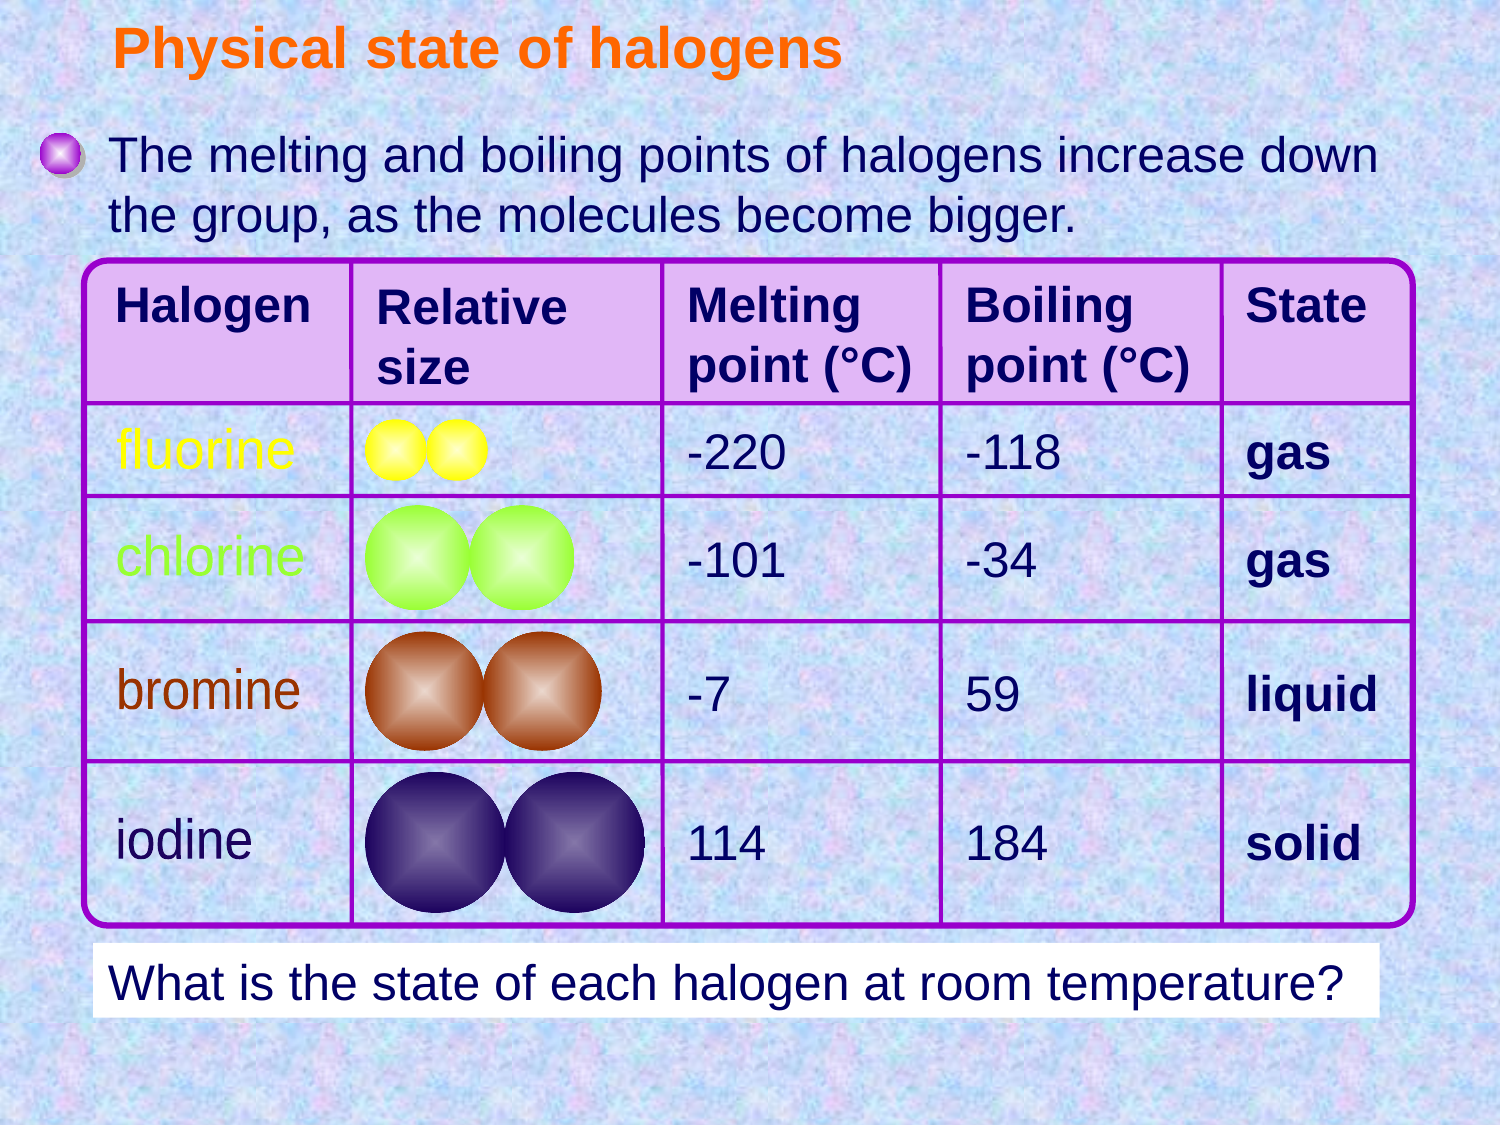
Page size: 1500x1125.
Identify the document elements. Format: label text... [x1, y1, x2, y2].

text_box [39, 132, 81, 175]
picture [0, 0, 1500, 1125]
text_box What is the state of each halogen at room temperature? [93, 942, 1380, 1018]
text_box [364, 631, 602, 751]
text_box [364, 419, 488, 481]
text_box The melting and boiling points of halogens increase down the group, as the molecules become bigger. [93, 115, 1455, 250]
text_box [364, 771, 646, 914]
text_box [82, 259, 1415, 927]
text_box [364, 504, 575, 611]
title Physical state of halogens [0, 2, 1282, 88]
